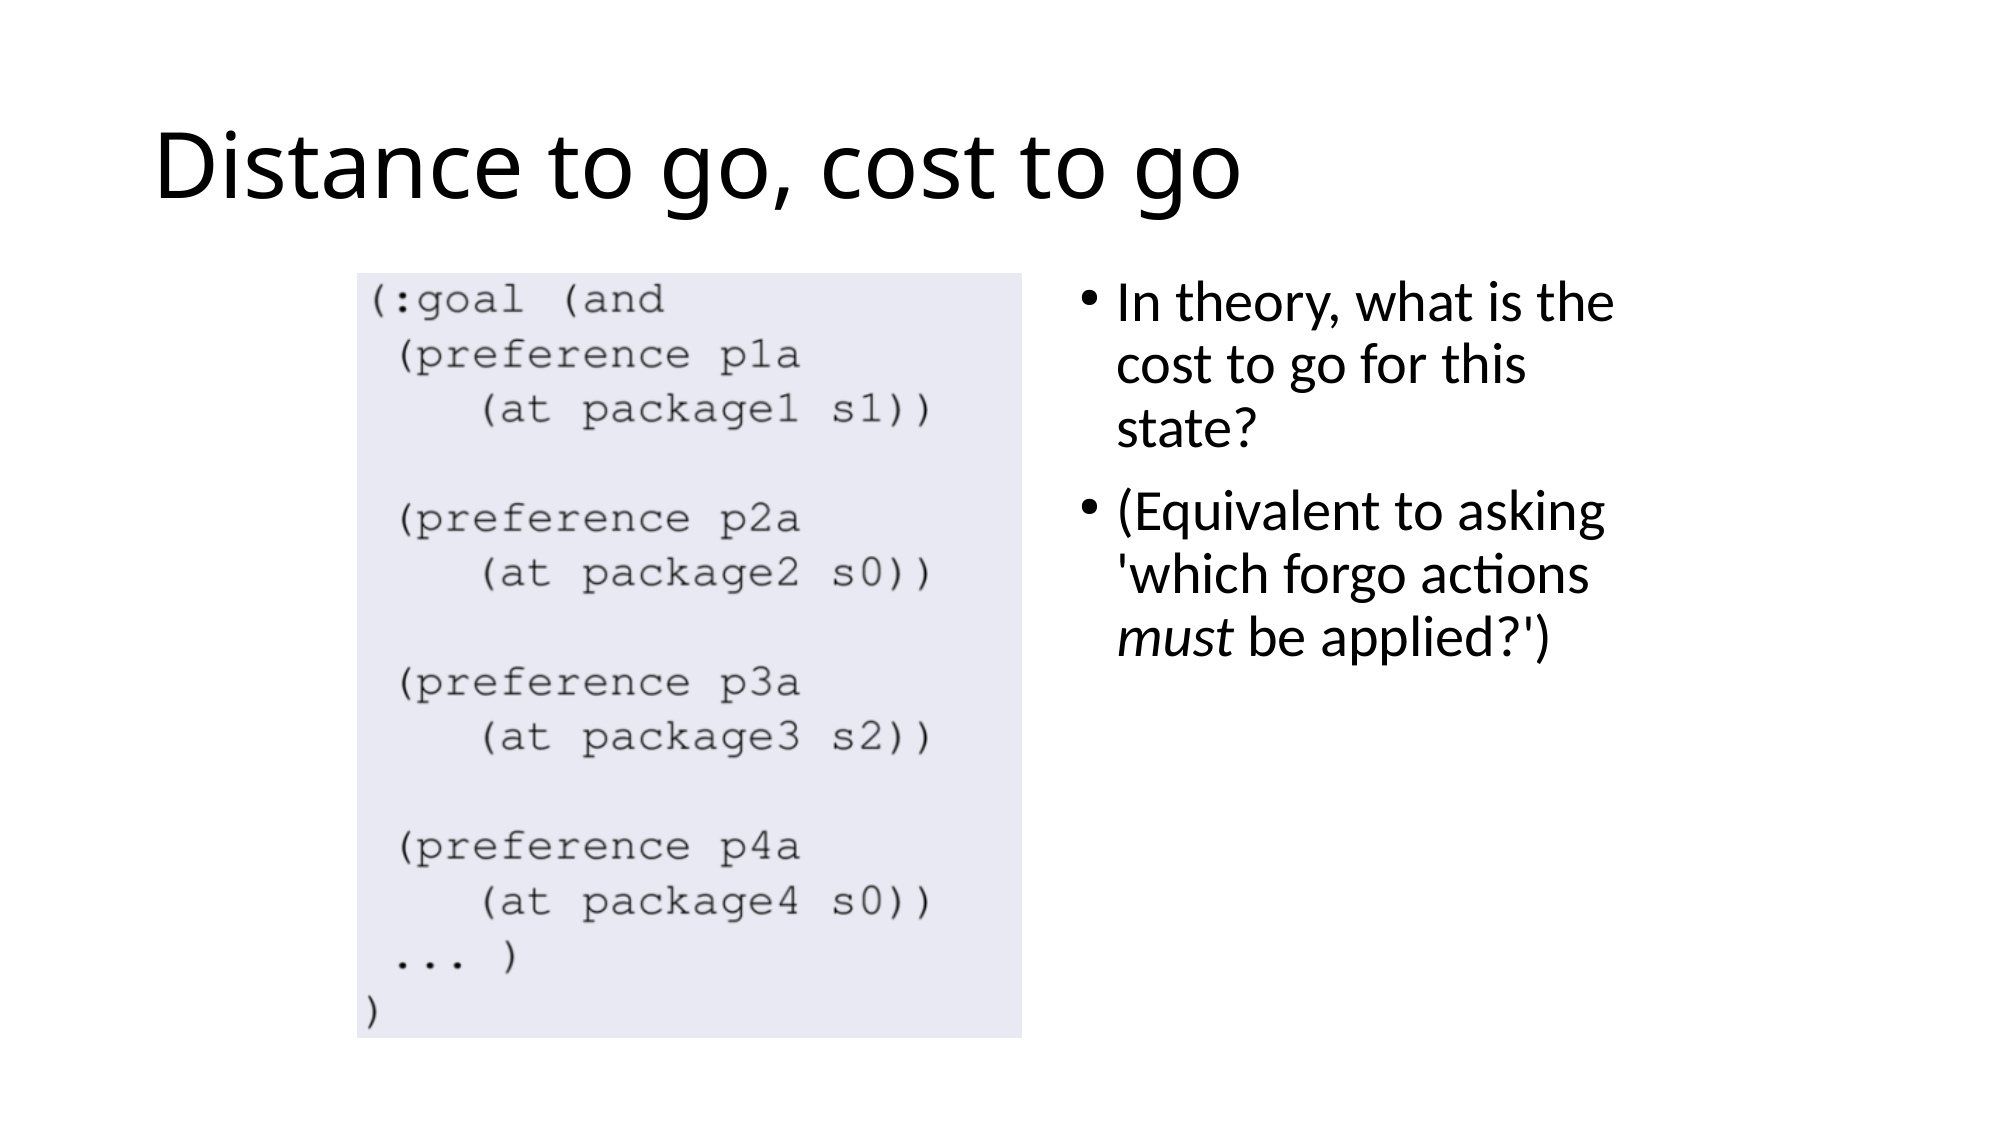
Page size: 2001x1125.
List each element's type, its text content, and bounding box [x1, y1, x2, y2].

title Distance to go, cost to go [137, 59, 1863, 278]
list In theory, what is the cost to go for this state? (Equivalent to asking 'which forgo actions must be applied?') [1064, 263, 1675, 1072]
picture [357, 273, 1022, 1038]
